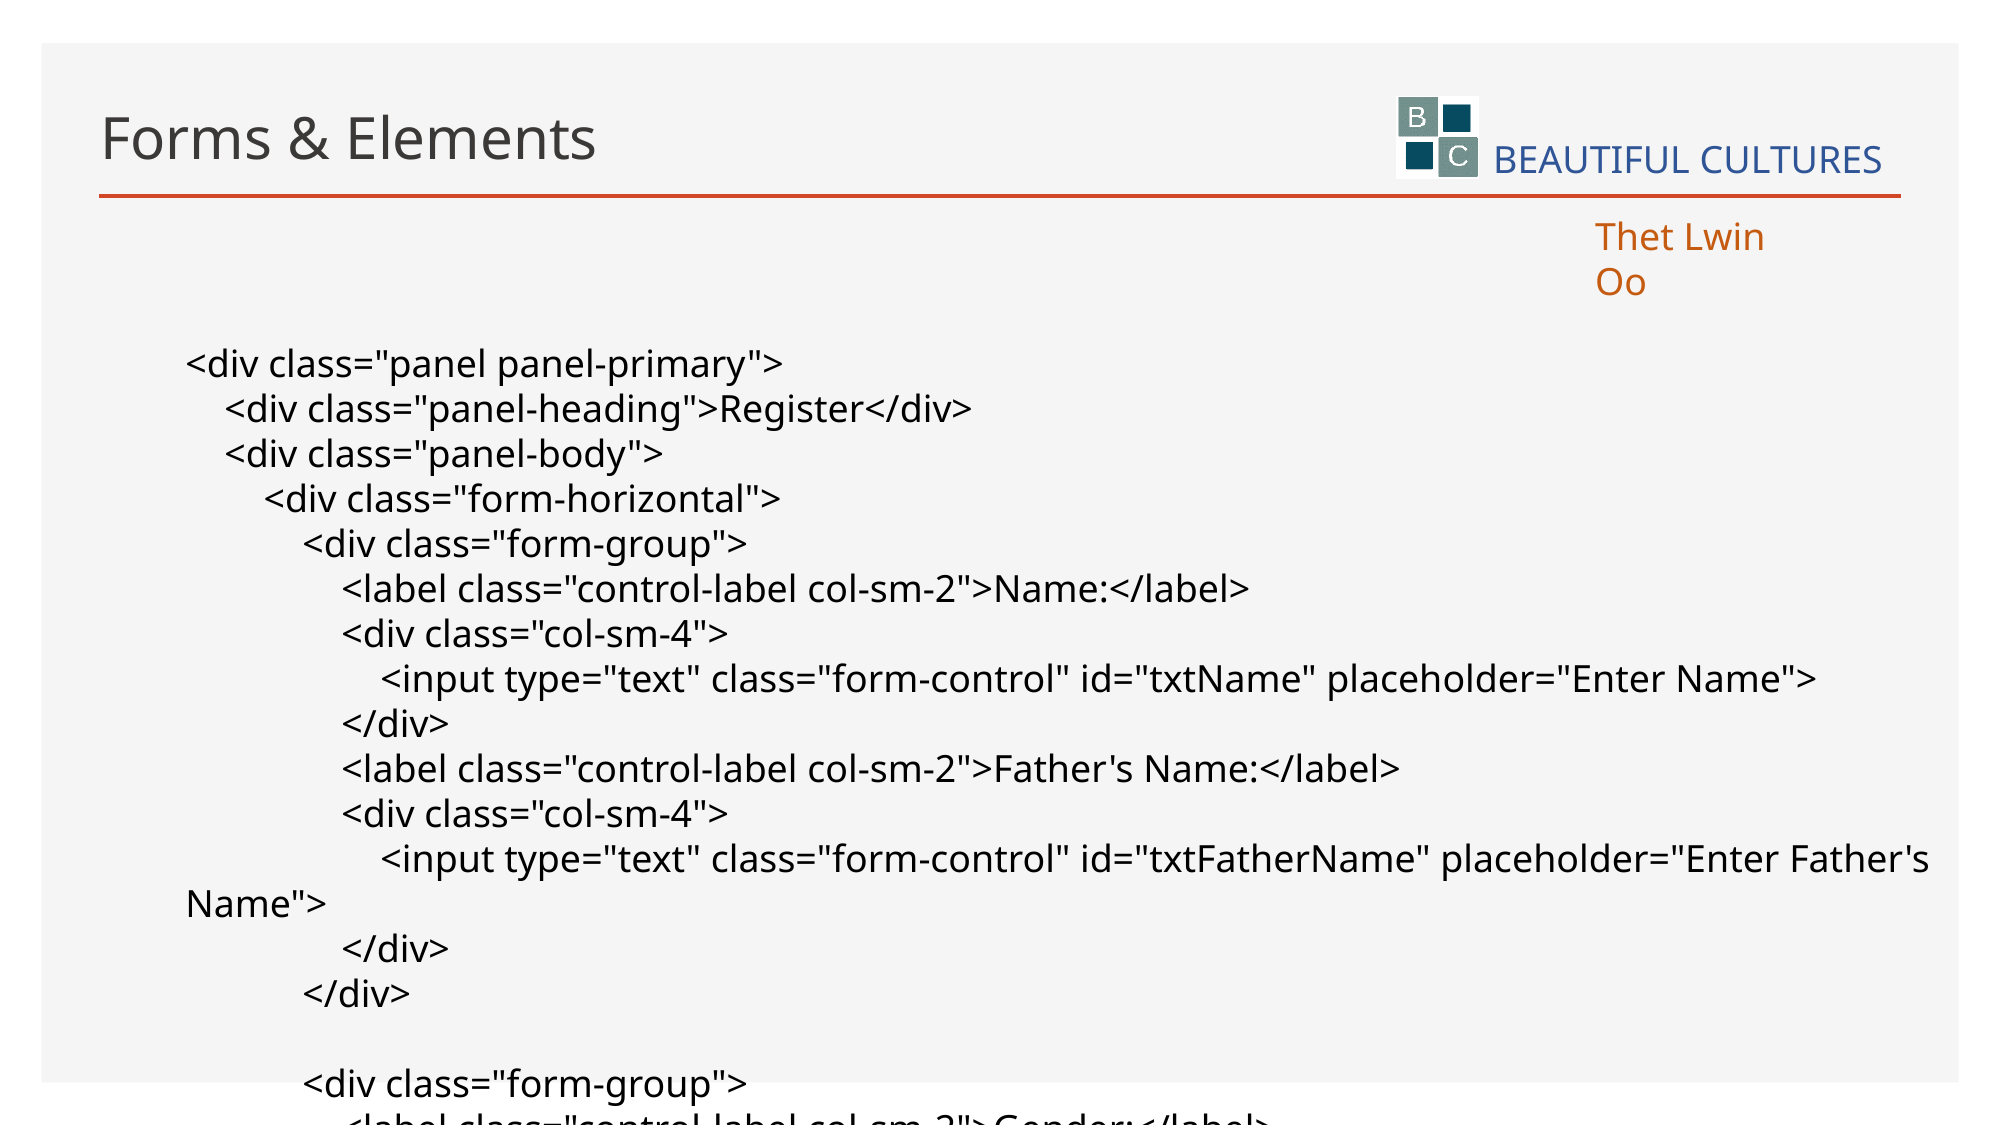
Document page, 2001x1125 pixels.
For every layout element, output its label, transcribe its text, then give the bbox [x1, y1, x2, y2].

text_box [88, 250, 1898, 1052]
title Forms & Elements [85, 73, 1214, 179]
text_box <div class="panel panel-primary"> <div class="panel-heading">Register</div> <div class="panel-body"> <div class="form-horizontal"> <div class="form-group"> <label class="control-label col-sm-2">Name:</label> <div class="col-sm-4"> <input type="text" class="form-control" id="txtName" placeholder="Enter Name"> </div> <label class="control-label col-sm-2">Father's Name:</label> <div class="col-sm-4"> <input type="text" class="form-control" id="txtFatherName" placeholder="Enter Father's Name"> </div> </div> <div class="form-group"> <label class="control-label col-sm-2">Gender:</label> <div class="col-sm-4"> <select class="form-control"> <option value="">Select Gender</option> <option value="M">Male</option> <option value="F">Female</option> </select> </div> <label class="control-label col-sm-2">Phone No:</label> <div class="col-sm-4"> <input type="text" class="form-control" id="txtPhoneNo" placeholder="Enter Phone No"> </div> </div> <div class="form-group"> <label class="control-label col-sm-2">Email:</label> <div class="col-sm-4"> <input type="text" class="form-control" id="txtEmail" placeholder="Enter Email"> </div> <label class="control-label col-sm-2">Address:</label> <div class="col-sm-4"> <input type="text" class="form-control" id="txtAddress" placeholder="Enter Address"> </div> </div> <div class="form-group"> <div class="col-sm-offset-5 col-sm-6"> <button type="submit" class="btn btn-primary">Register</button> <button type="submit" class="btn btn-default">Clear</button> </div> </div> </div> </div> </div> [170, 333, 2000, 1125]
text_box BEAUTIFUL CULTURES [1478, 128, 1898, 188]
text_box Thet Lwin Oo [1580, 205, 1833, 311]
picture [1396, 96, 1479, 179]
